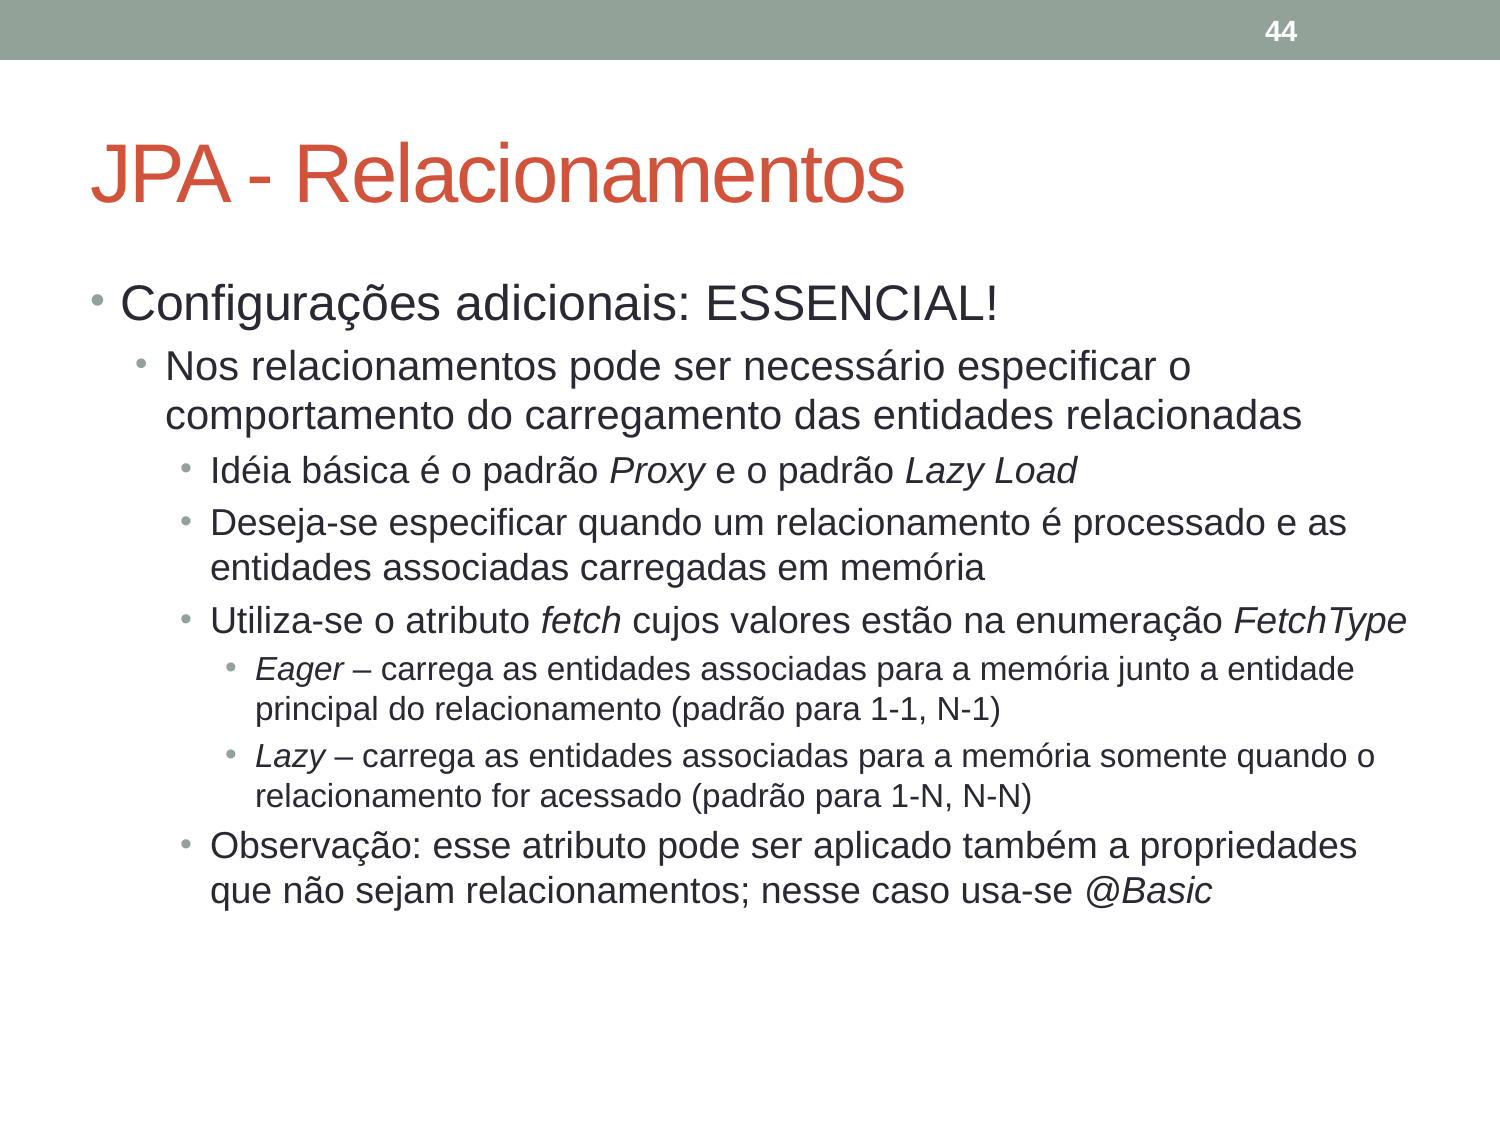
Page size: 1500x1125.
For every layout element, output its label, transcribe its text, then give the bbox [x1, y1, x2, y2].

title JPA - Relacionamentos [75, 87, 1425, 250]
list Configurações adicionais: ESSENCIAL! Nos relacionamentos pode ser necessário especificar o comportamento do carregamento das entidades relacionadas Idéia básica é o padrão Proxy e o padrão Lazy Load Deseja-se especificar quando um relacionamento é processado e as entidades associadas carregadas em memória Utiliza-se o atributo fetch cujos valores estão na enumeração FetchType Eager – carrega as entidades associadas para a memória junto a entidade principal do relacionamento (padrão para 1-1, N-1) Lazy – carrega as entidades associadas para a memória somente quando o relacionamento for acessado (padrão para 1-N, N-N) Observação: esse atributo pode ser aplicado também a propriedades que não sejam relacionamentos; nesse caso usa-se @Basic [75, 262, 1425, 1063]
slide_number 44 [1250, 3, 1425, 57]
